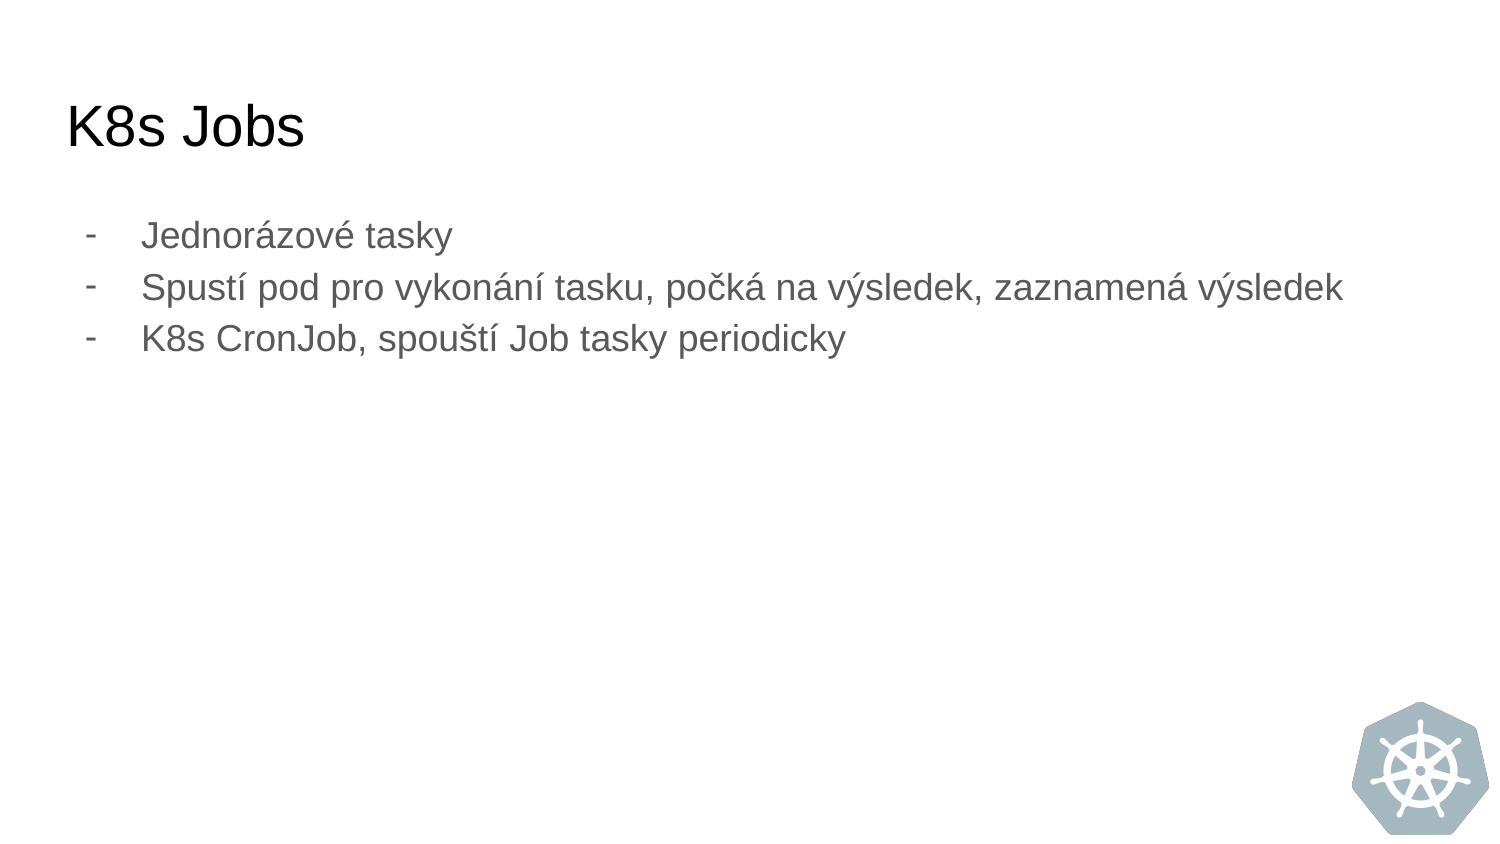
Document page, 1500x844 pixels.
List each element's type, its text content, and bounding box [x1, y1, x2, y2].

picture [1352, 702, 1489, 835]
list Jednorázové tasky Spustí pod pro vykonání tasku, počká na výsledek, zaznamená výsledek K8s CronJob, spouští Job tasky periodicky [51, 189, 1449, 750]
title K8s Jobs [51, 72, 1449, 167]
